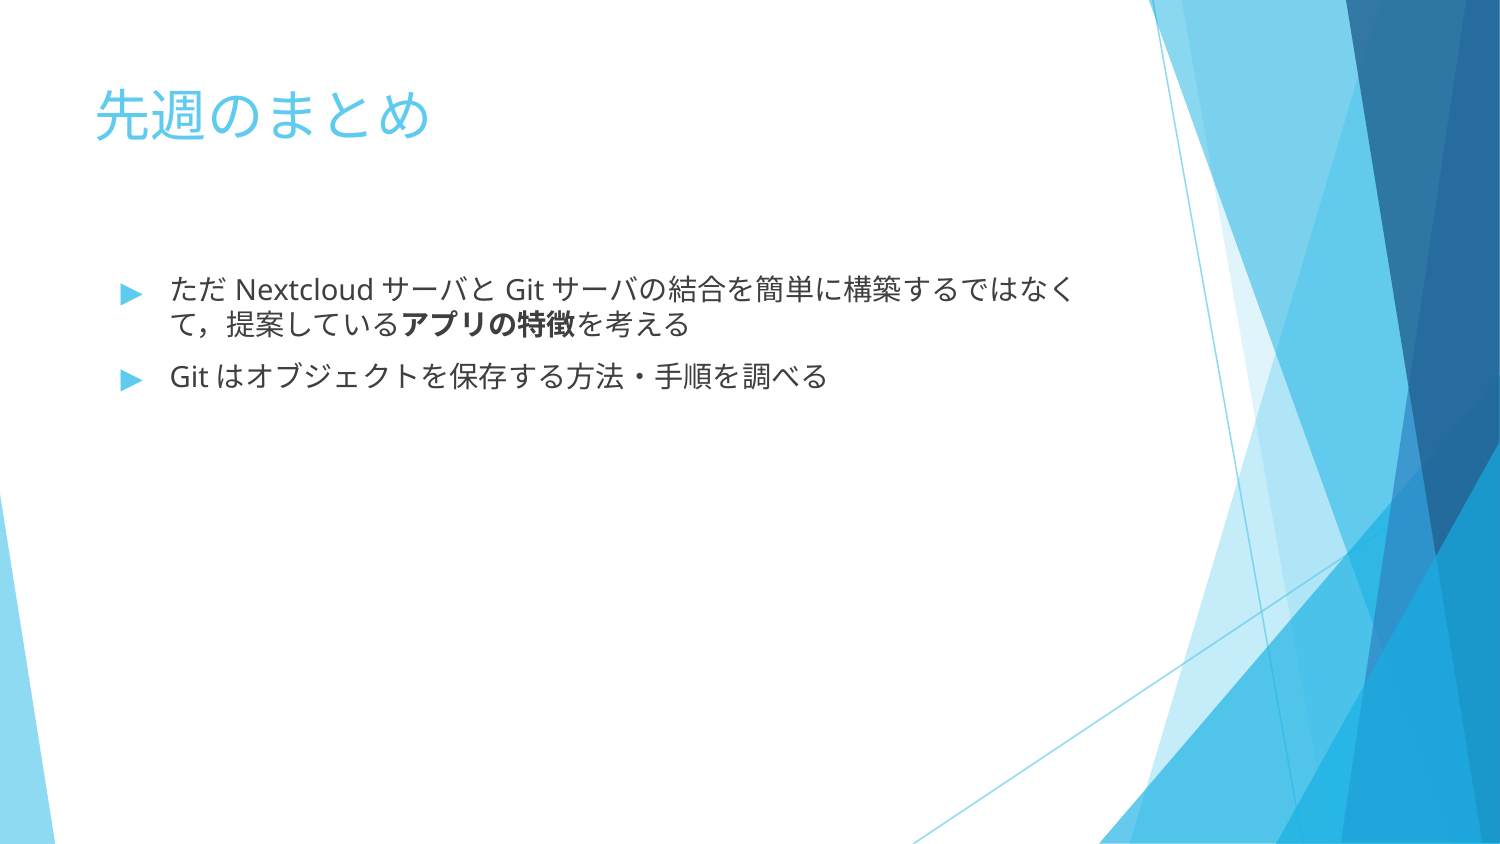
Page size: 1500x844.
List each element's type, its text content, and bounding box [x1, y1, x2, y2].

title 先週のまとめ [83, 75, 1141, 238]
list ただNextcloudサーバとGitサーバの結合を簡単に構築するではなくて，提案しているアプリの特徴を考える Gitはオブジェクトを保存する方法・手順を調べる [83, 265, 1141, 744]
